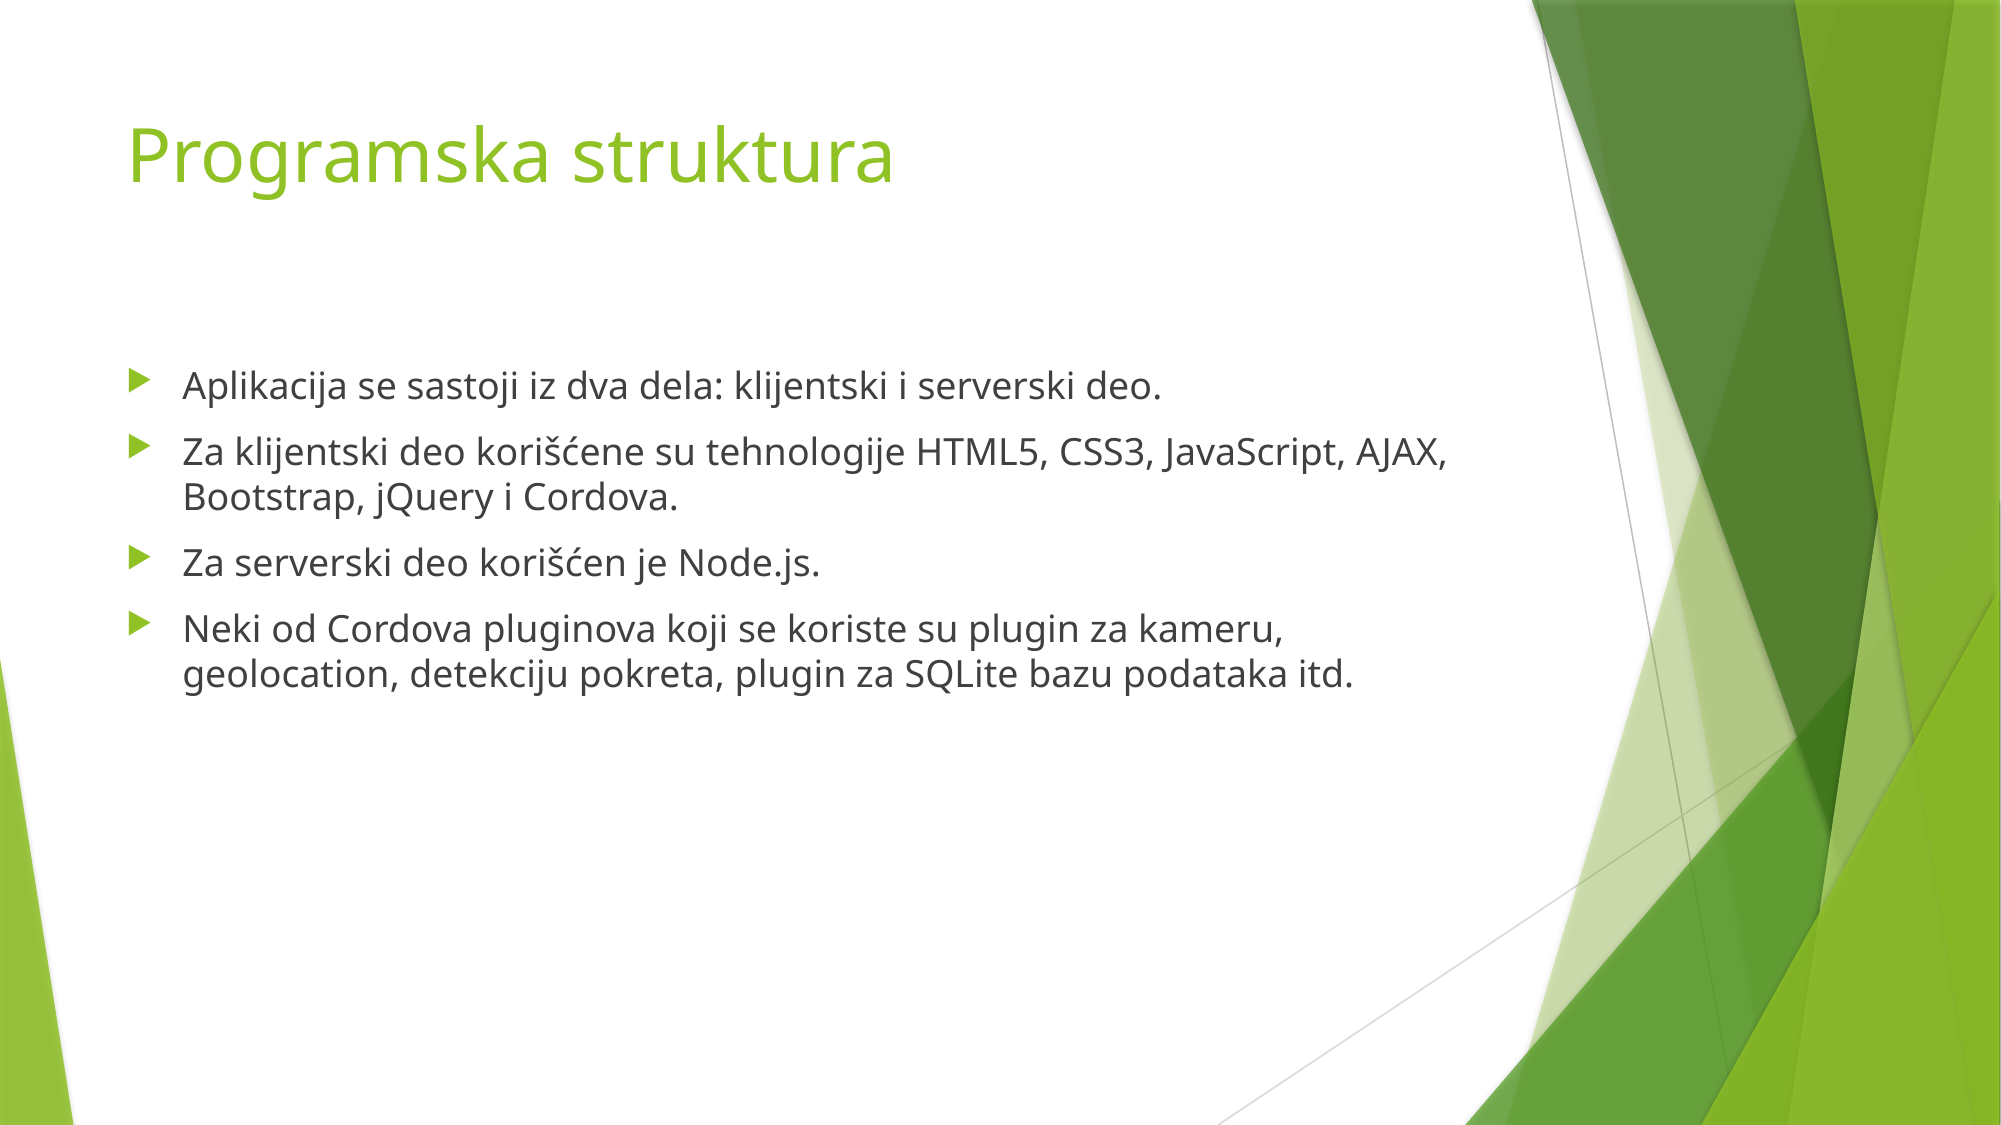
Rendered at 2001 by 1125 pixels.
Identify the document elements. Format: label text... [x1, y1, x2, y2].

list Aplikacija se sastoji iz dva dela: klijentski i serverski deo. Za klijentski deo korišćene su tehnologije HTML5, CSS3, JavaScript, AJAX, Bootstrap, jQuery i Cordova. Za serverski deo korišćen je Node.js. Neki od Cordova pluginova koji se koriste su plugin za kameru, geolocation, detekciju pokreta, plugin za SQLite bazu podataka itd. [111, 354, 1522, 992]
title Programska struktura [111, 99, 1522, 317]
